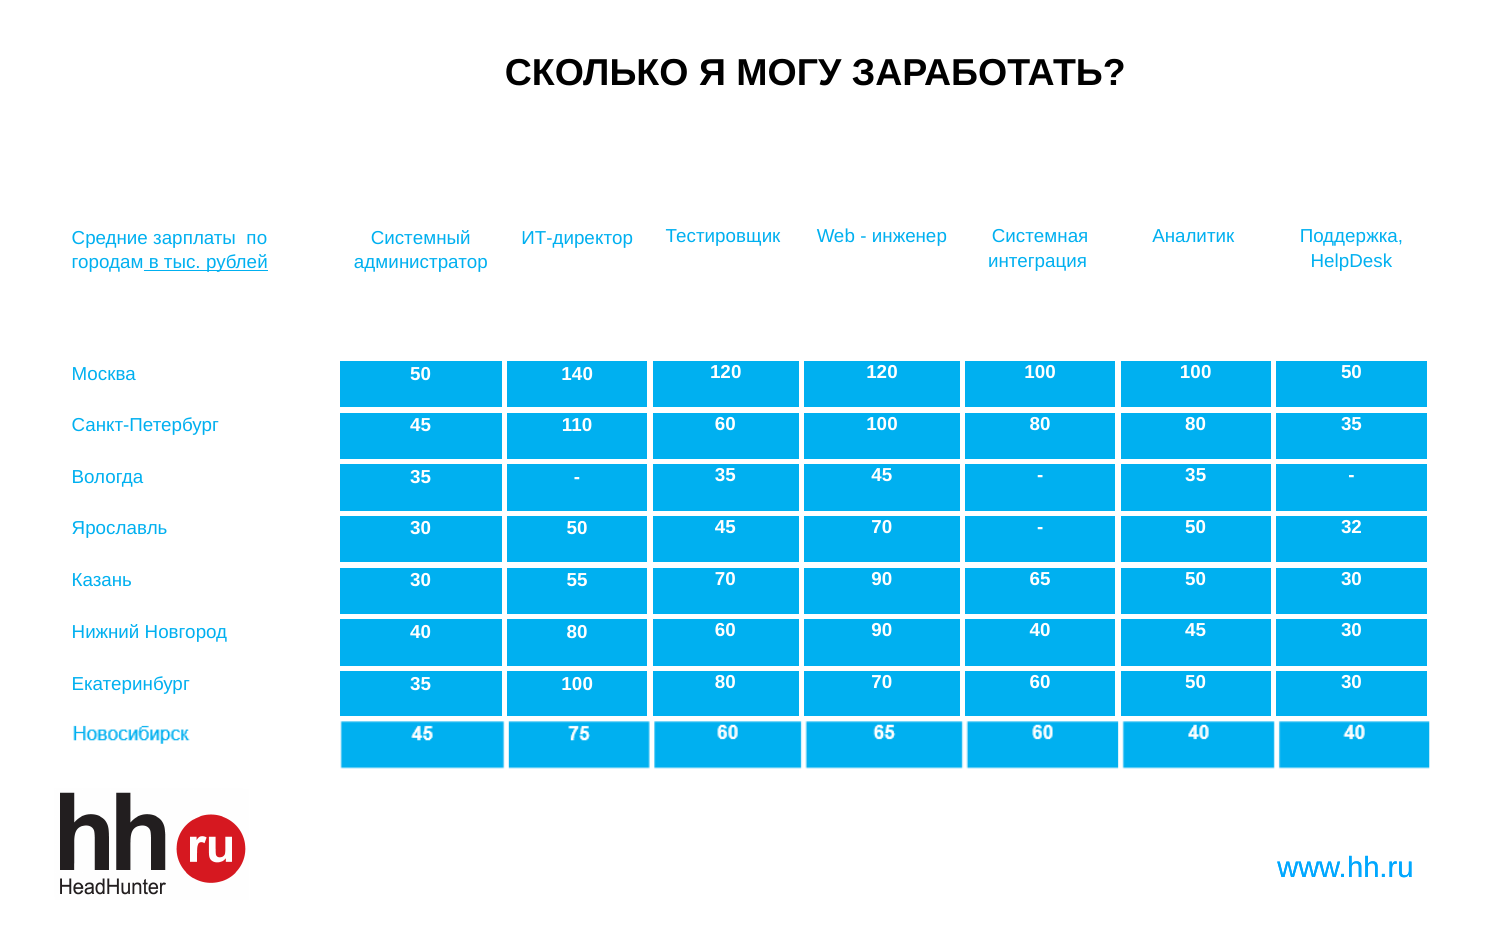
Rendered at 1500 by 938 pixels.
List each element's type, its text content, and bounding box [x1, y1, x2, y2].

table_cell Казань [61, 566, 334, 616]
table_cell Екатеринбург [61, 669, 334, 718]
table_cell 80 [965, 413, 1115, 459]
table_cell 80 [653, 671, 799, 715]
table_cell - [507, 464, 647, 511]
table_cell 80 [507, 619, 647, 666]
table_cell 32 [1276, 516, 1427, 562]
table_cell 100 [1121, 361, 1271, 407]
table_cell 45 [653, 516, 799, 562]
table_header Аналитик [1119, 224, 1273, 356]
table_cell 35 [1121, 464, 1271, 511]
table_cell 30 [1276, 671, 1427, 715]
table_cell 80 [1121, 413, 1271, 459]
picture [64, 716, 1430, 769]
table_cell 65 [965, 568, 1115, 614]
table_cell Нижний Новгород [61, 618, 334, 667]
table_cell 100 [804, 413, 960, 459]
table_cell 35 [653, 464, 799, 511]
table_cell - [1276, 464, 1427, 511]
picture [1344, 725, 1364, 739]
table_cell 90 [804, 619, 960, 666]
table_cell 100 [507, 671, 647, 715]
table_cell 45 [804, 464, 960, 511]
table_cell 45 [1121, 619, 1271, 666]
table_cell 70 [804, 516, 960, 562]
table_cell 30 [1276, 619, 1427, 666]
table_cell 50 [340, 361, 502, 407]
table_cell - [965, 464, 1115, 511]
table_cell 50 [1121, 516, 1271, 562]
table_cell 120 [804, 361, 960, 407]
table_header Системная интеграция [963, 224, 1117, 356]
table_cell Вологда [61, 464, 334, 511]
table_cell 45 [340, 413, 502, 459]
picture [54, 788, 249, 900]
table_cell 50 [507, 516, 647, 562]
table_cell 40 [965, 619, 1115, 666]
table_cell 70 [653, 568, 799, 614]
table_header Тестировщик [651, 224, 801, 356]
table_cell 60 [653, 413, 799, 459]
table_cell 100 [965, 361, 1115, 407]
table_cell 50 [1121, 671, 1271, 715]
table_cell 70 [804, 671, 960, 715]
table_header ИТ-директор [505, 224, 649, 356]
table_cell 110 [507, 413, 647, 459]
table_cell 55 [507, 568, 647, 614]
text_box www.hh.ru [1262, 840, 1429, 891]
table_cell 30 [1276, 568, 1427, 614]
table_cell Санкт-Петербург [61, 411, 334, 459]
text_box СКОЛЬКО Я МОГУ ЗАРАБОТАТЬ? [490, 40, 1207, 101]
table_cell 60 [653, 619, 799, 666]
table_cell 120 [653, 361, 799, 407]
table_header Системный администратор [338, 224, 504, 356]
table_header Средние зарплаты по городам в тыс. рублей [61, 226, 336, 357]
table_cell 90 [804, 568, 960, 614]
table_cell 40 [340, 619, 502, 666]
table_cell 140 [507, 361, 647, 407]
table_cell 35 [1276, 413, 1427, 459]
table_cell - [965, 516, 1115, 562]
table_cell 30 [340, 516, 502, 562]
table_cell 30 [340, 568, 502, 614]
table_cell 50 [1276, 361, 1427, 407]
table_cell 50 [1121, 568, 1271, 614]
table_cell 60 [965, 671, 1115, 715]
table_cell 35 [340, 464, 502, 511]
table_cell Ярославль [61, 516, 334, 564]
table_header Web - инженер [802, 224, 961, 356]
table_cell 35 [340, 671, 502, 715]
table_cell Москва [61, 359, 334, 409]
table_header Поддержка, HelpDesk [1275, 224, 1428, 356]
